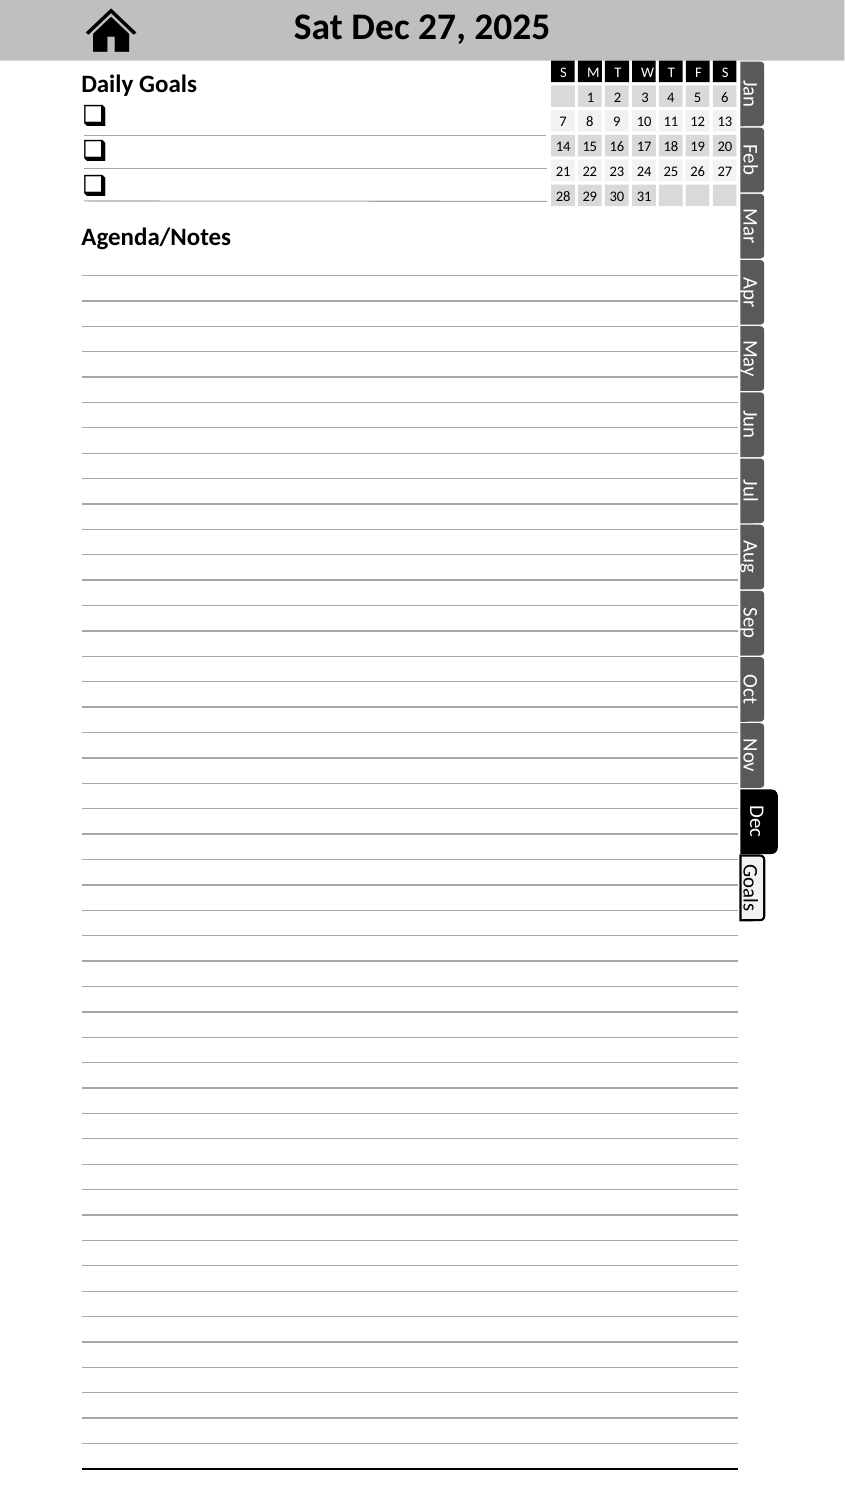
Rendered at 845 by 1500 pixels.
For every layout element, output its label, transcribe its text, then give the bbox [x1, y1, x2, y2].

picture [82, 1, 140, 59]
list Sat Dec 27, 2025 [190, 0, 655, 61]
